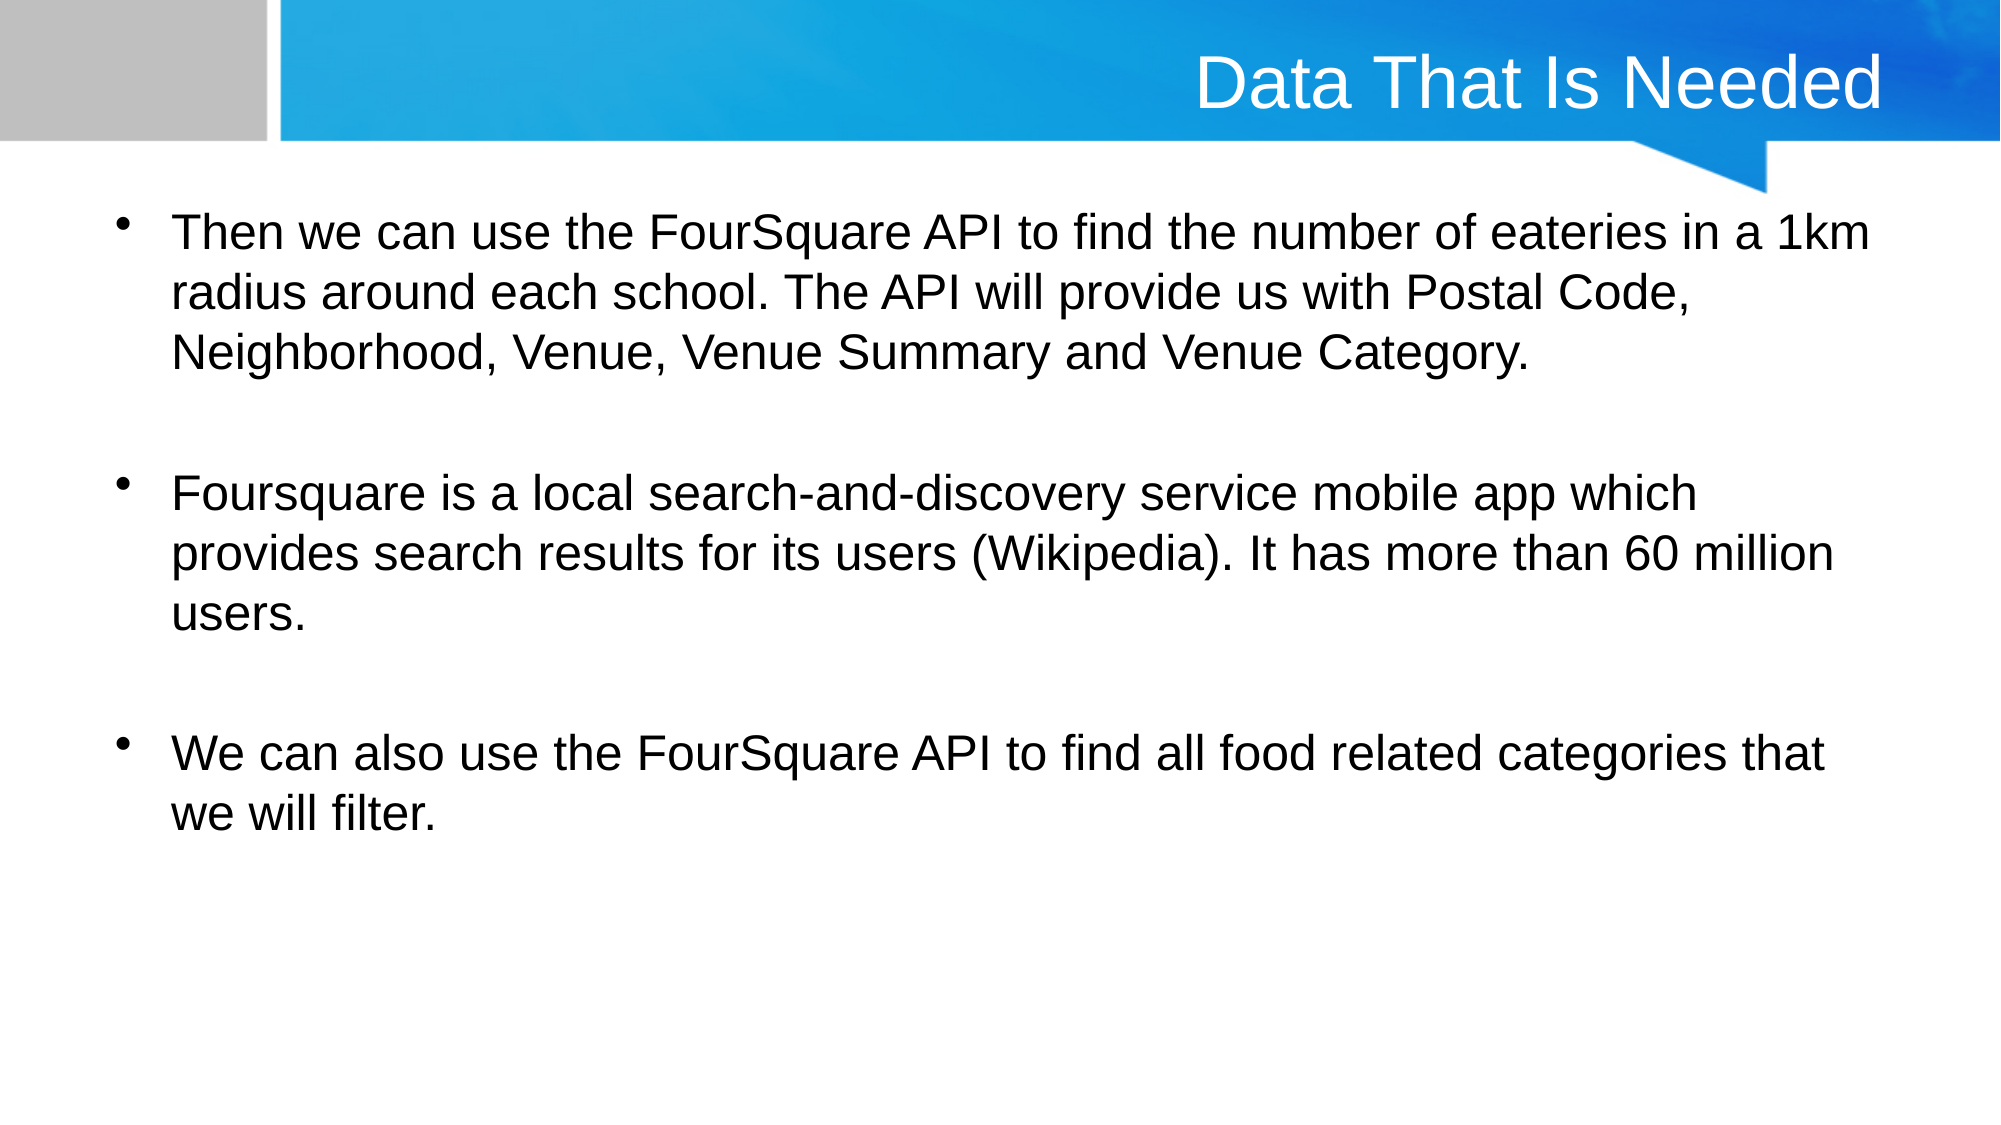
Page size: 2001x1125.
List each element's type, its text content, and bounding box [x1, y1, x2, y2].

list Then we can use the FourSquare API to find the number of eateries in a 1km radius around each school. The API will provide us with Postal Code, Neighborhood, Venue, Venue Summary and Venue Category. Foursquare is a local search-and-discovery service mobile app which provides search results for its users (Wikipedia). It has more than 60 million users. We can also use the FourSquare API to find all food related categories that we will filter. [99, 192, 1901, 1006]
title Data That Is Needed [99, 30, 1901, 127]
picture [0, 0, 2000, 1125]
